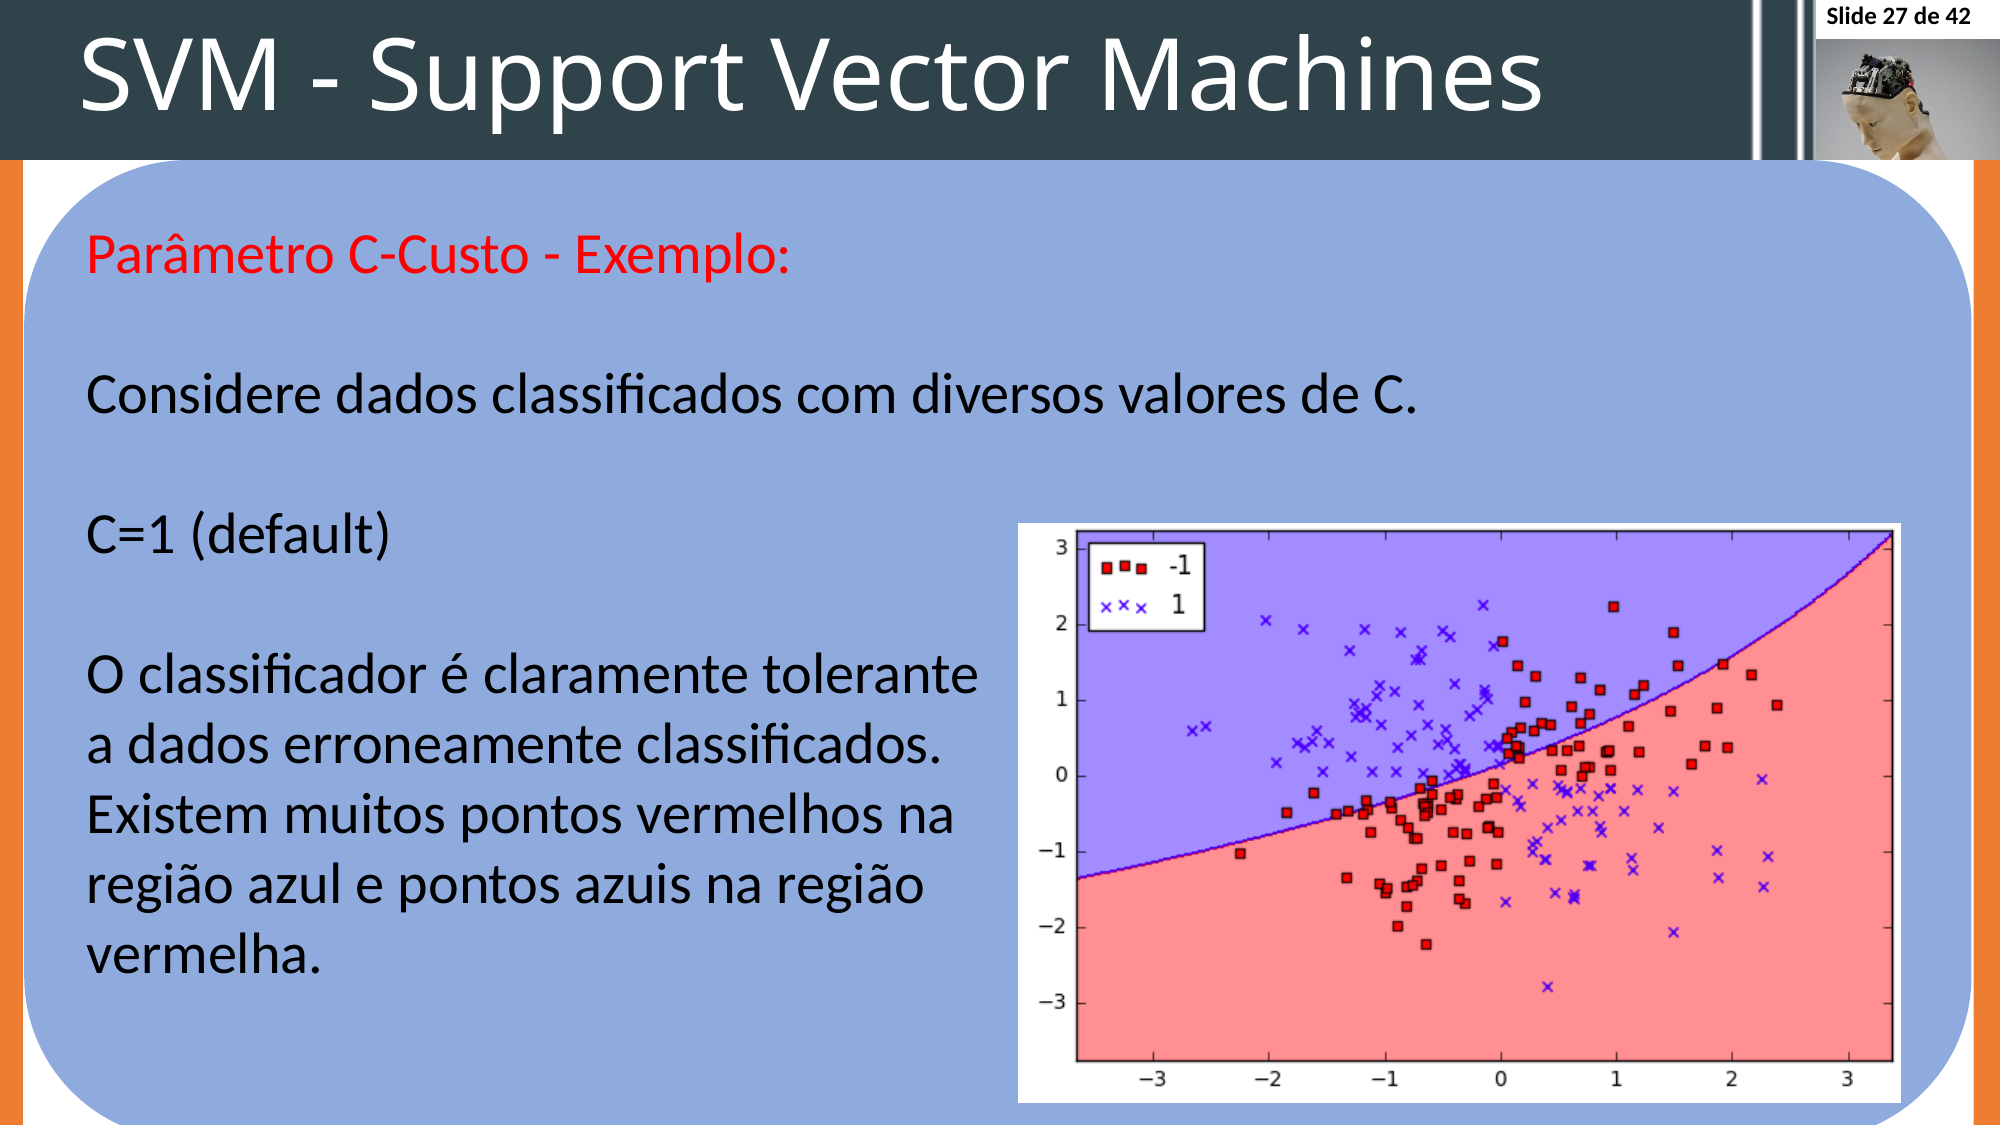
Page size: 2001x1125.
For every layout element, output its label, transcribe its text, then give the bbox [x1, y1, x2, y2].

text_box Parâmetro C-Custo - Exemplo: Considere dados classificados com diversos valores de C. C=1 (default) O classificador é claramente tolerante a dados erroneamente classificados. Existem muitos pontos vermelhos na região azul e pontos azuis na região vermelha. [23, 159, 1973, 1125]
picture [1018, 523, 1901, 1104]
picture [0, 0, 2000, 161]
text_box [0, 161, 22, 1125]
text_box [1826, 159, 1975, 1125]
text_box [1975, 160, 2000, 1125]
text_box [22, 161, 156, 1125]
